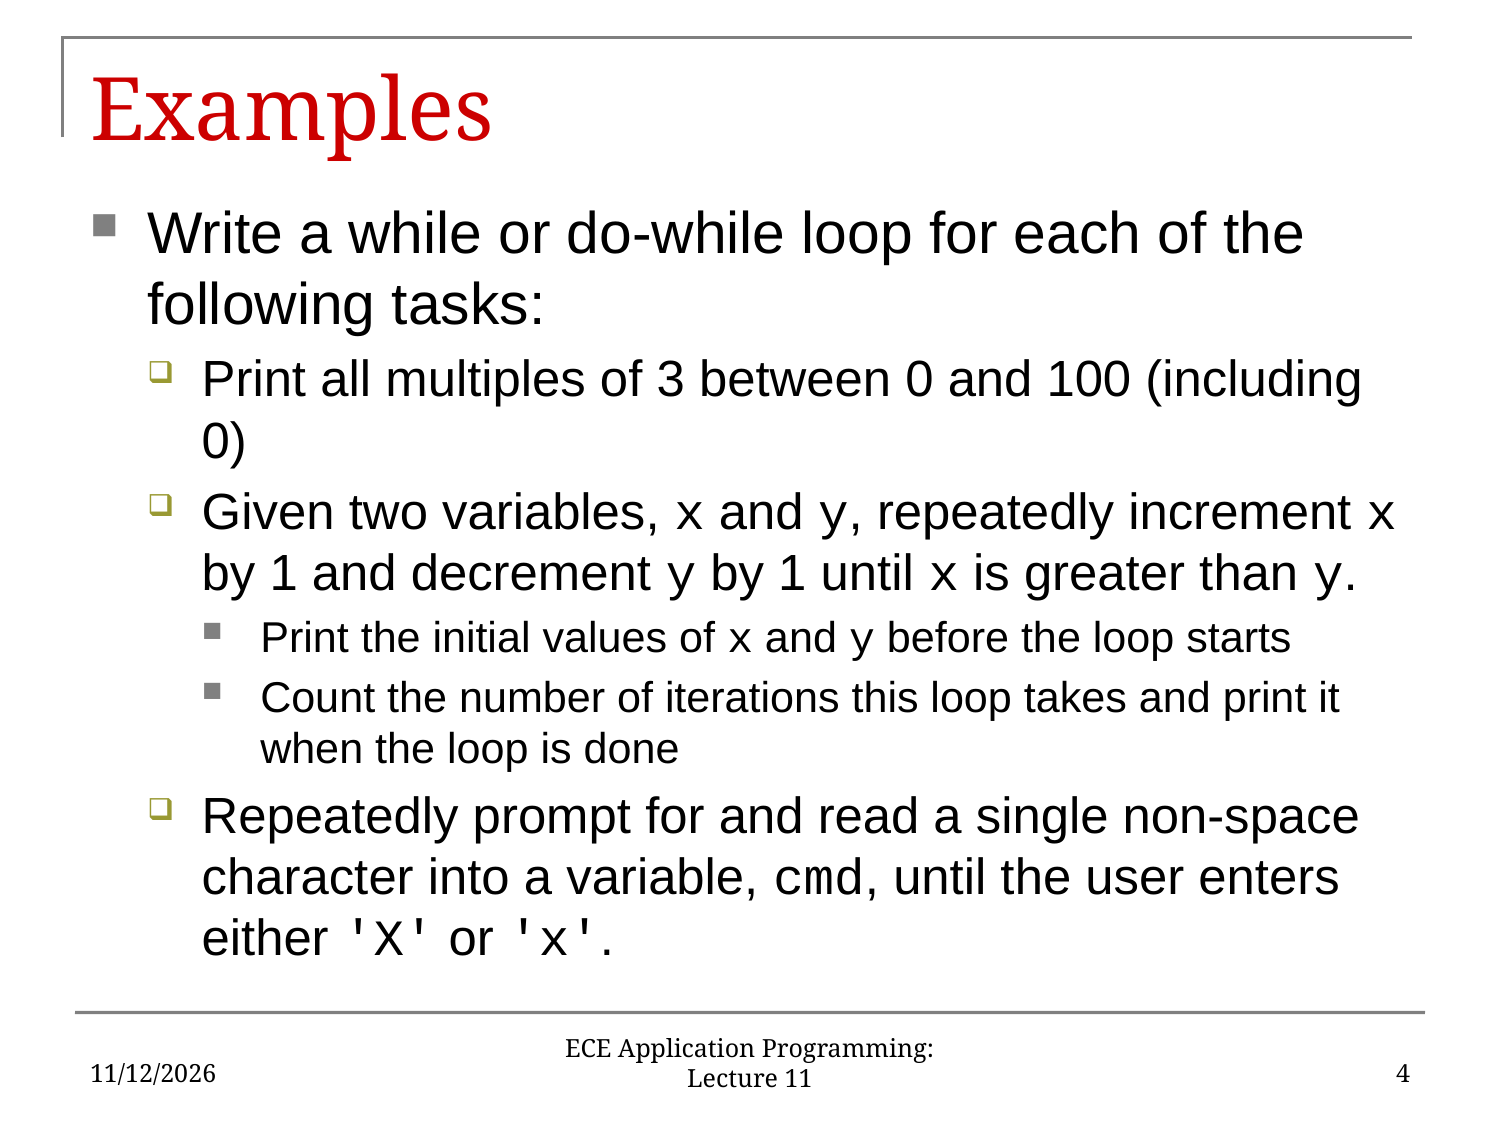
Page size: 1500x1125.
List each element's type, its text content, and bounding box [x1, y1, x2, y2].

title Examples [75, 45, 1425, 163]
slide_number 4 [1074, 1023, 1426, 1100]
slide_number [74, 1023, 426, 1100]
footer ECE Application Programming: Lecture 11 [512, 1024, 988, 1101]
list Write a while or do-while loop for each of the following tasks: Print all multiples of 3 between 0 and 100 (including 0) Given two variables, x and y, repeatedly increment x by 1 and decrement y by 1 until x is greater than y. Print the initial values of x and y before the loop starts Count the number of iterations this loop takes and print it when the loop is done Repeatedly prompt for and read a single non-space character into a variable, cmd, until the user enters either 'X' or 'x'. [75, 187, 1425, 1006]
